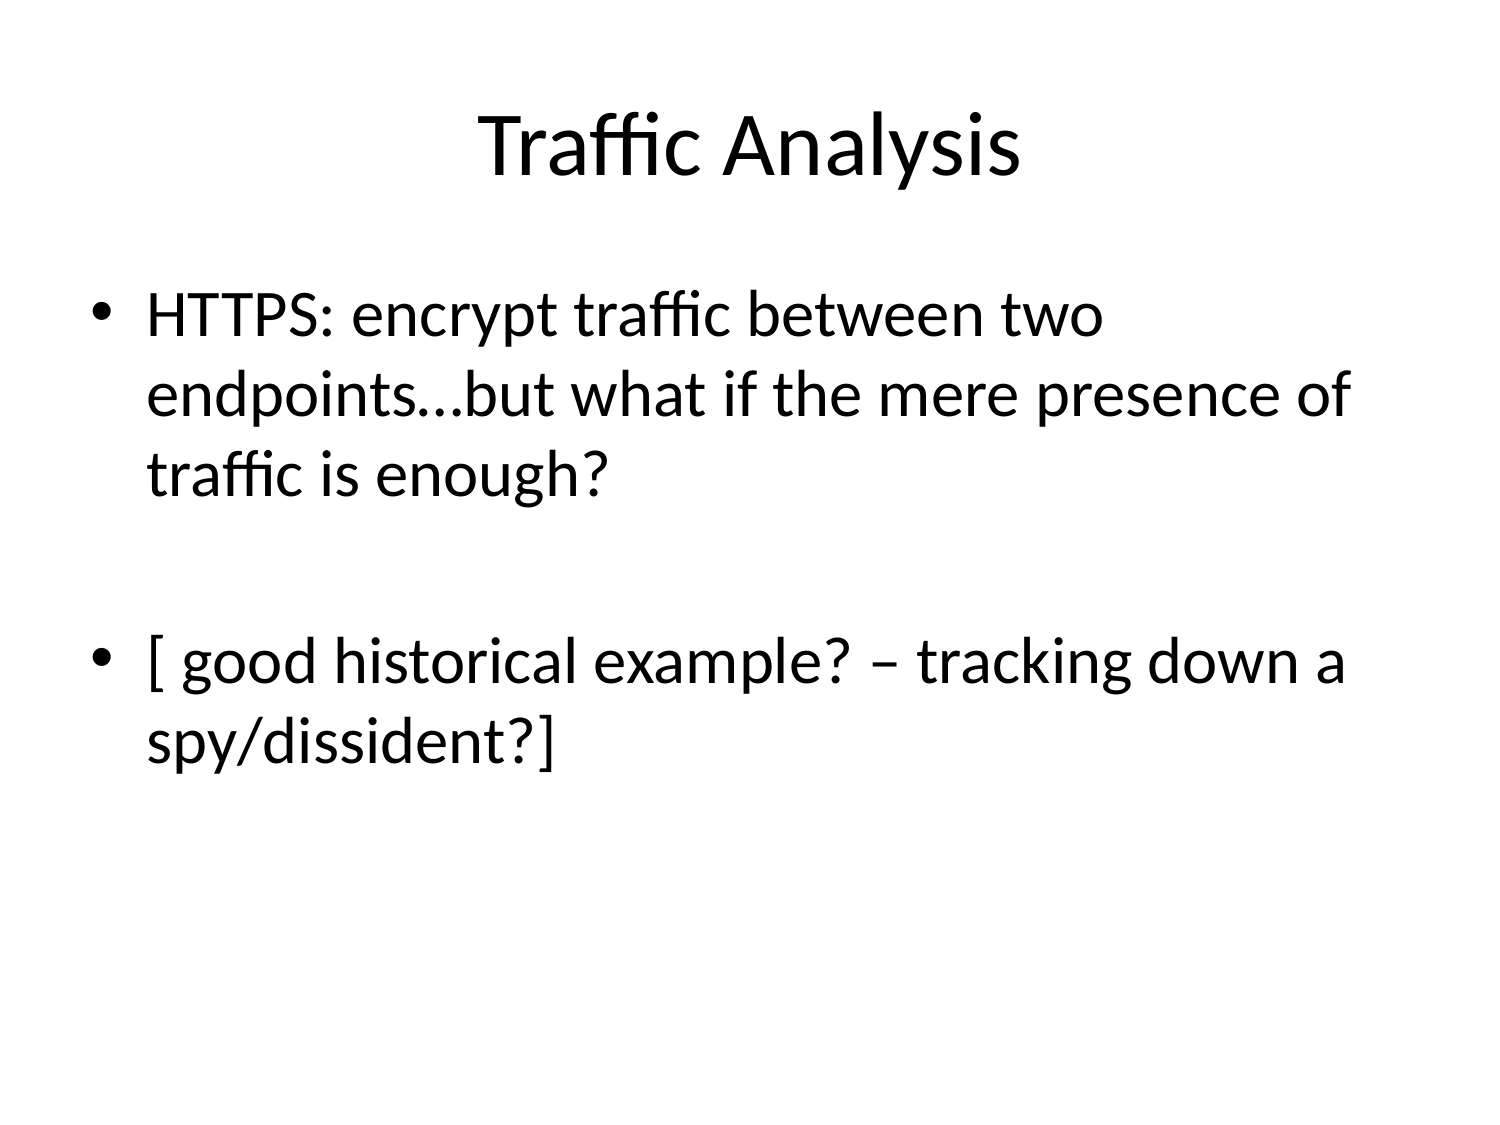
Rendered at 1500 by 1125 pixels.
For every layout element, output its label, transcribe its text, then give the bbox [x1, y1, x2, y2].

title Traffic Analysis [75, 45, 1425, 233]
list HTTPS: encrypt traffic between two endpoints…but what if the mere presence of traffic is enough? [ good historical example? – tracking down a spy/dissident?] [75, 262, 1425, 1005]
